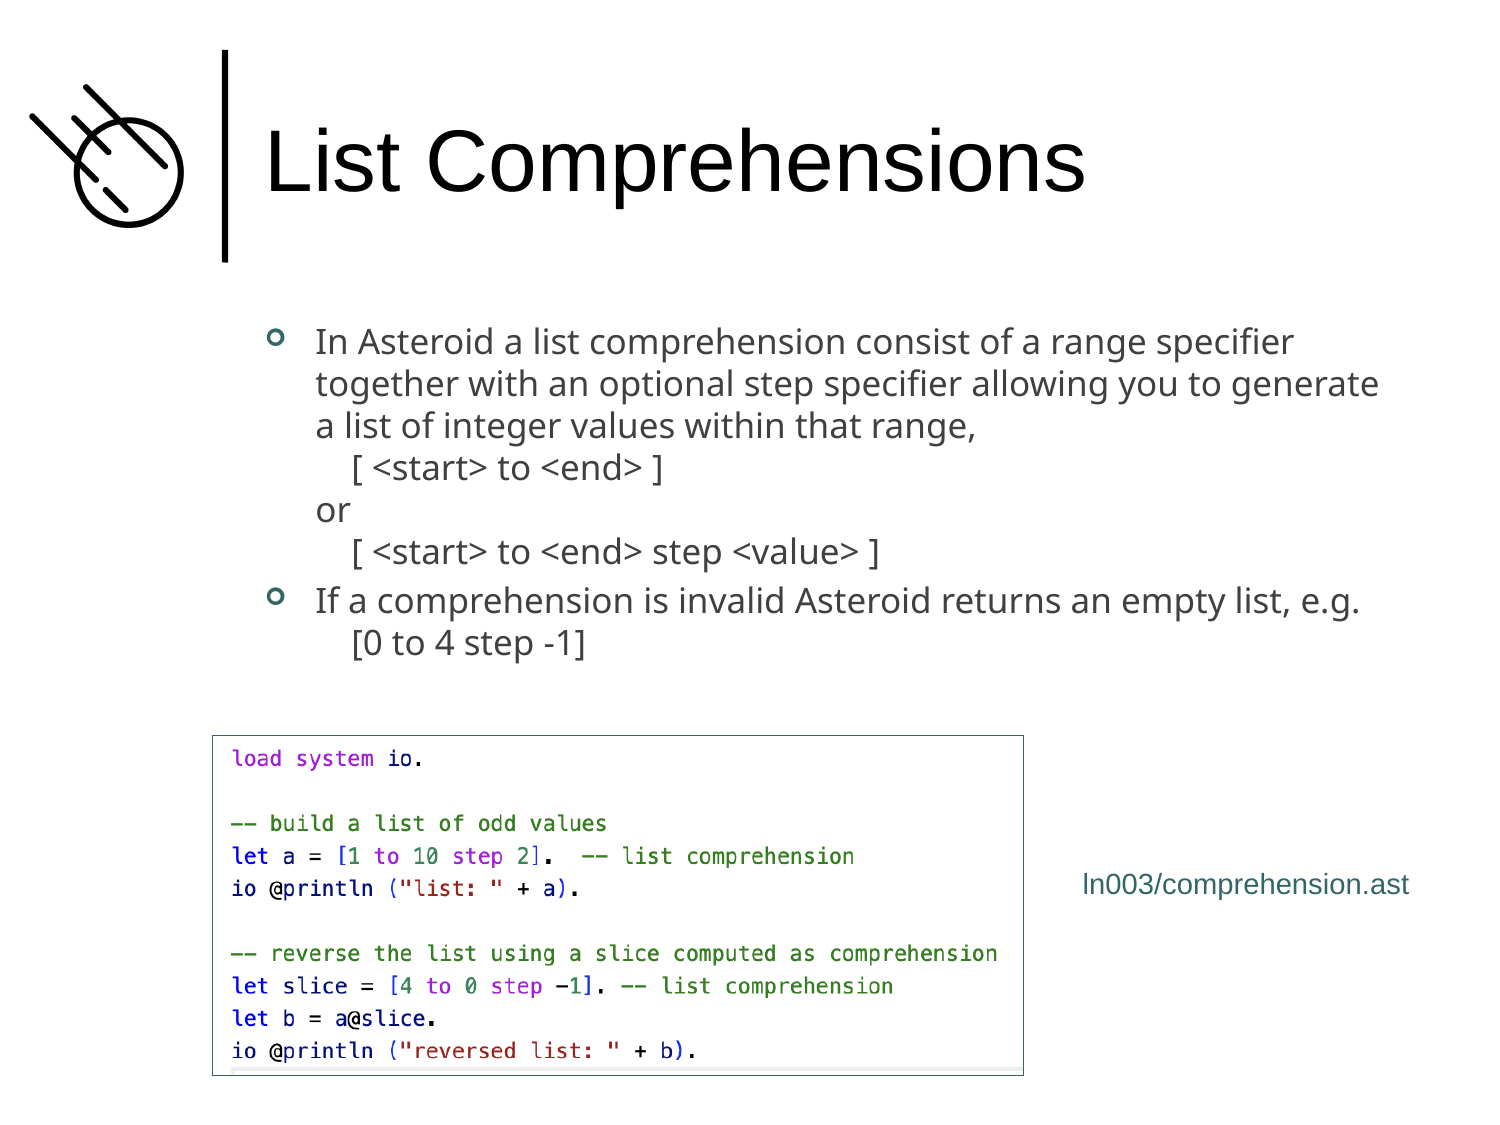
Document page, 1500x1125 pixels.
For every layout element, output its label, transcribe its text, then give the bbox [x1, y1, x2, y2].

list In Asteroid a list comprehension consist of a range specifier together with an optional step specifier allowing you to generate a list of integer values within that range, [ <start> to <end> ] or [ <start> to <end> step <value> ] If a comprehension is invalid Asteroid returns an empty list, e.g. [0 to 4 step -1] [249, 312, 1400, 700]
title List Comprehensions [249, 31, 1400, 282]
text_box ln003/comprehension.ast [1067, 857, 1425, 908]
picture [0, 49, 213, 263]
picture [212, 735, 1024, 1076]
